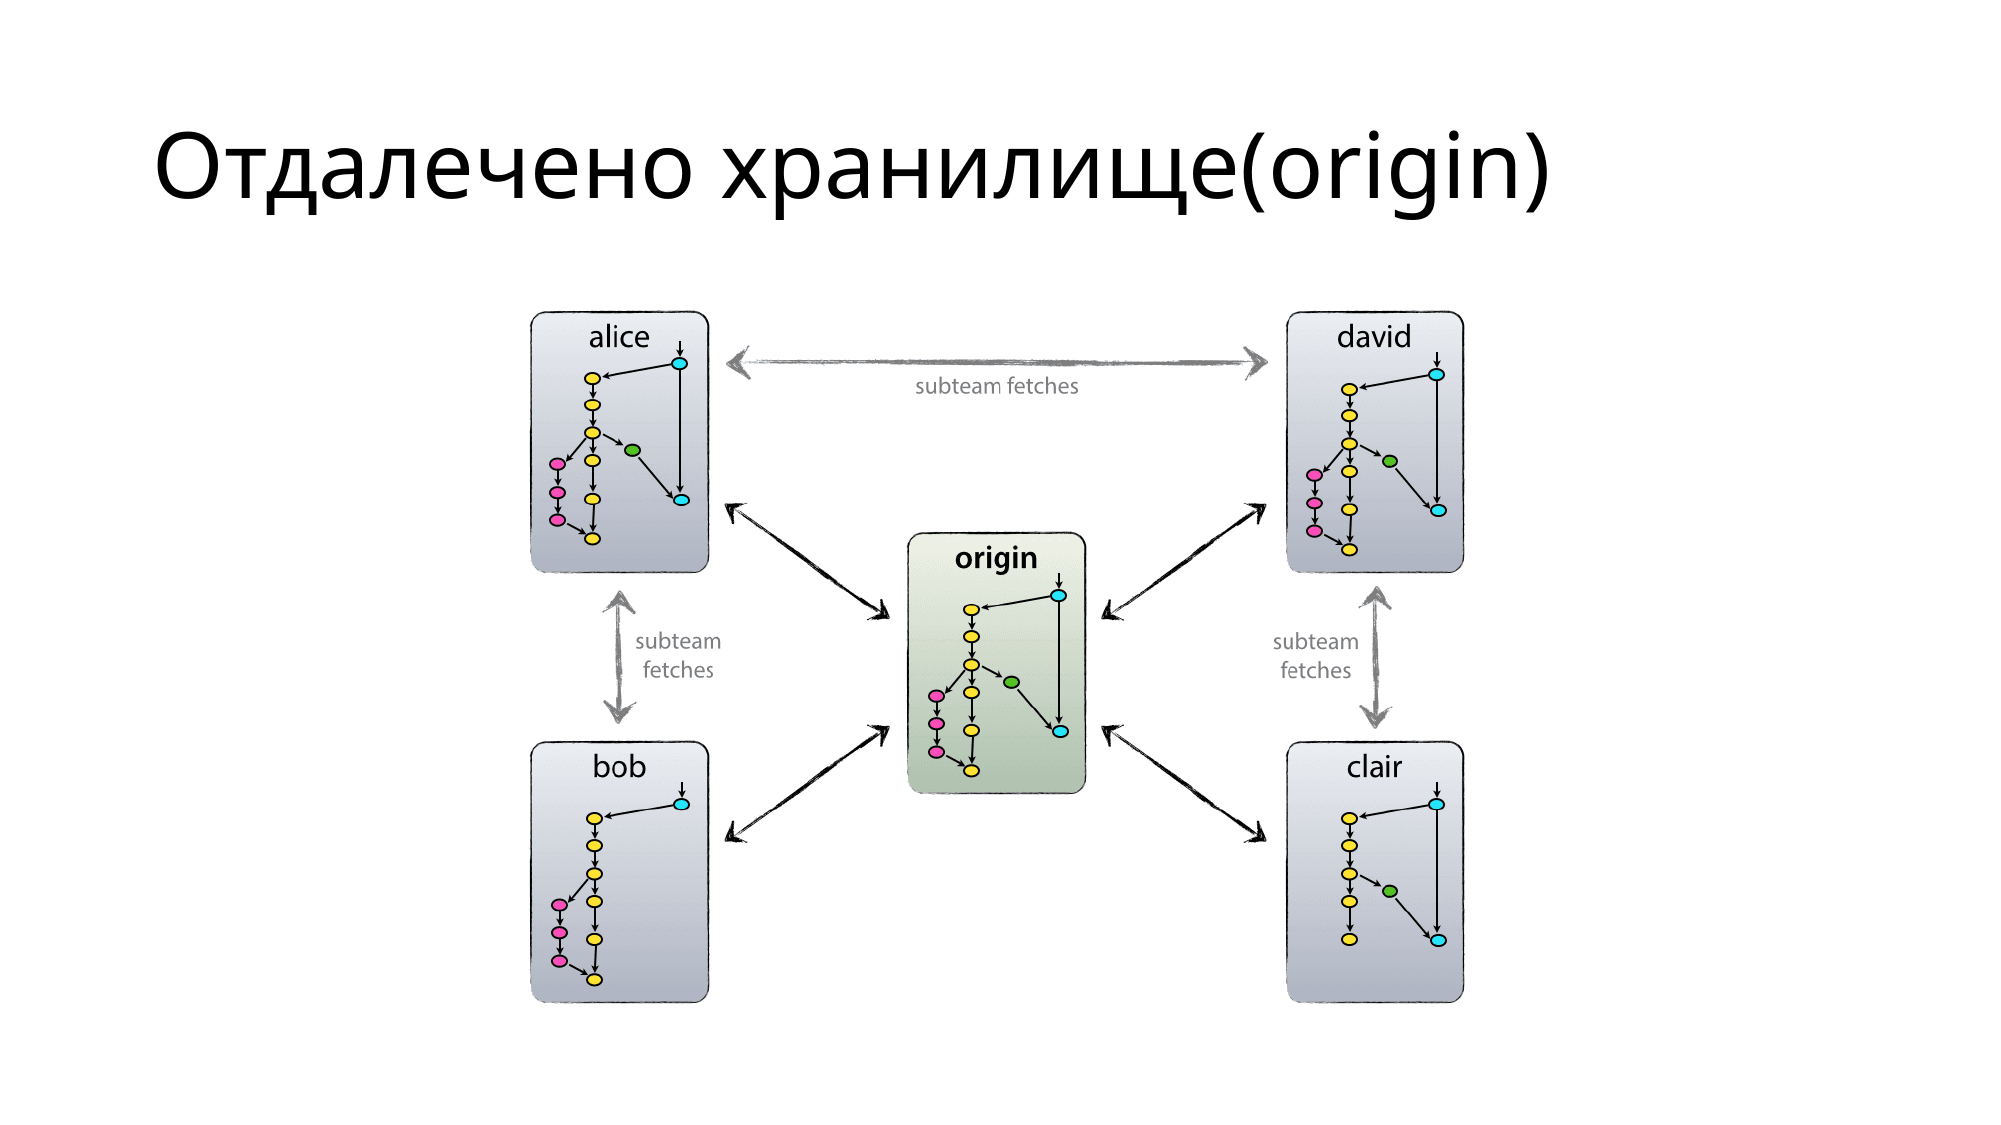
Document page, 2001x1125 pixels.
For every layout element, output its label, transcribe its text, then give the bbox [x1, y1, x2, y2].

title Отдалечено хранилище(origin) [137, 59, 1863, 278]
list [518, 299, 1482, 1014]
